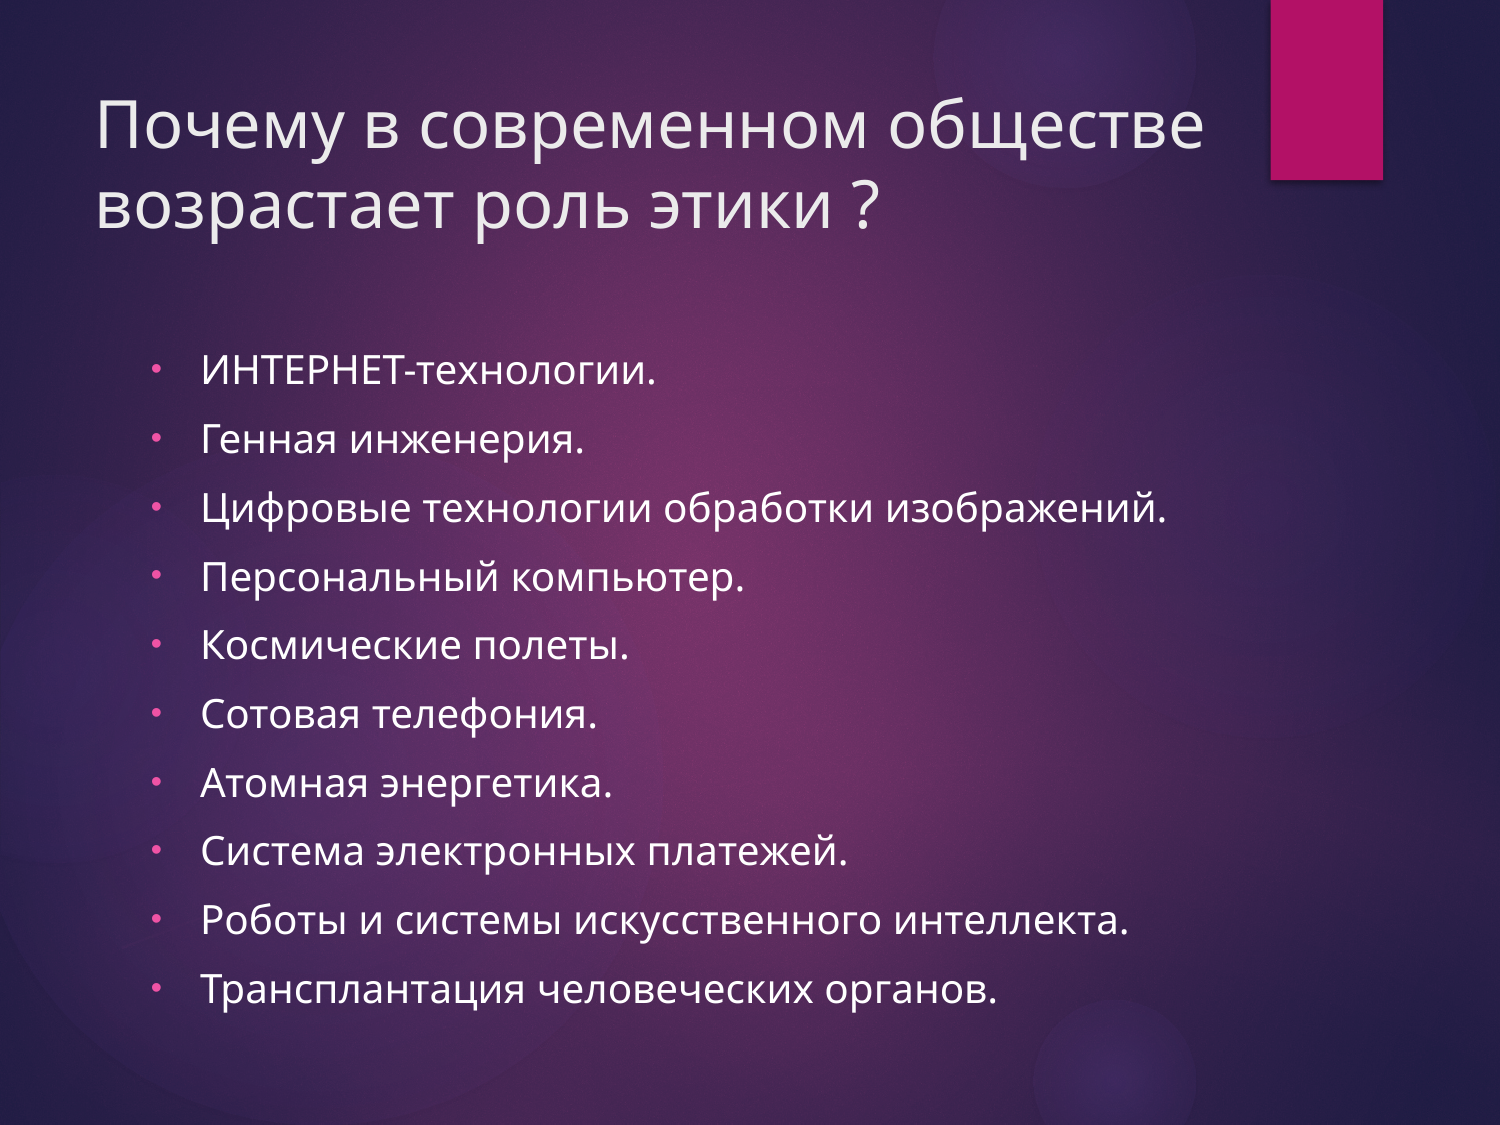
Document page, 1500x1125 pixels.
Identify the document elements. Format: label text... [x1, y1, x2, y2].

list ИНТЕРНЕТ-технологии. Генная инженерия. Цифровые технологии обработки изображений. Персональный компьютер. Космические полеты. Сотовая телефония. Атомная энергетика. Система электронных платежей. Роботы и системы искусственного интеллекта. Трансплантация человеческих органов. [135, 336, 1237, 1025]
title Почему в современном обществе возрастает роль этики ? [79, 74, 1353, 304]
